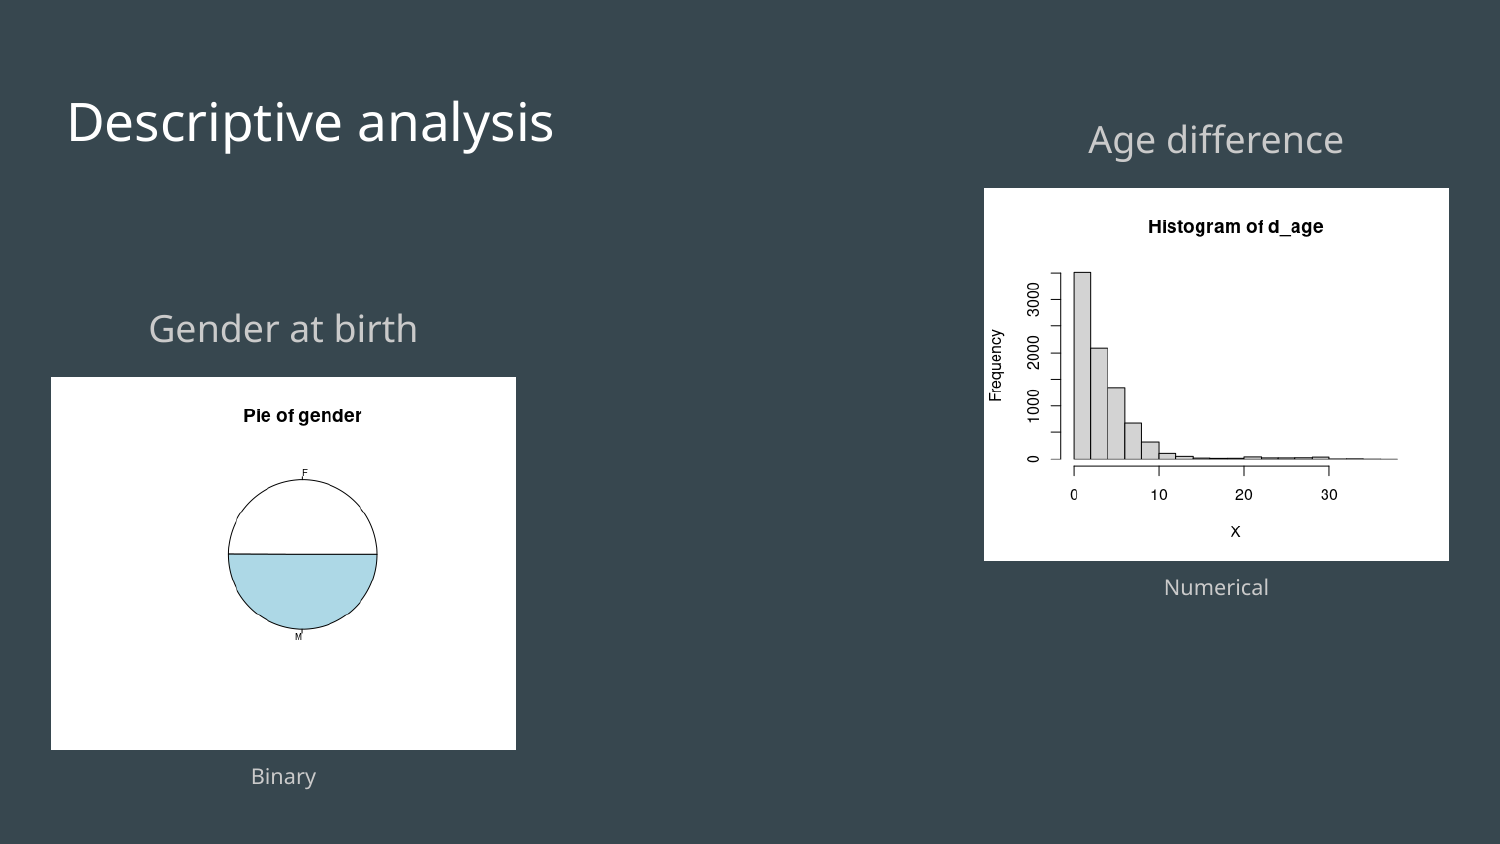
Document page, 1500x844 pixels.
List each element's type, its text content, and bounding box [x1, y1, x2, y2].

list Numerical [1097, 570, 1336, 616]
list Age difference [984, 82, 1449, 188]
picture [50, 377, 517, 750]
title Descriptive analysis [51, 72, 1449, 167]
list Binary [164, 757, 403, 805]
list Gender at birth [51, 270, 516, 376]
picture [983, 188, 1450, 562]
